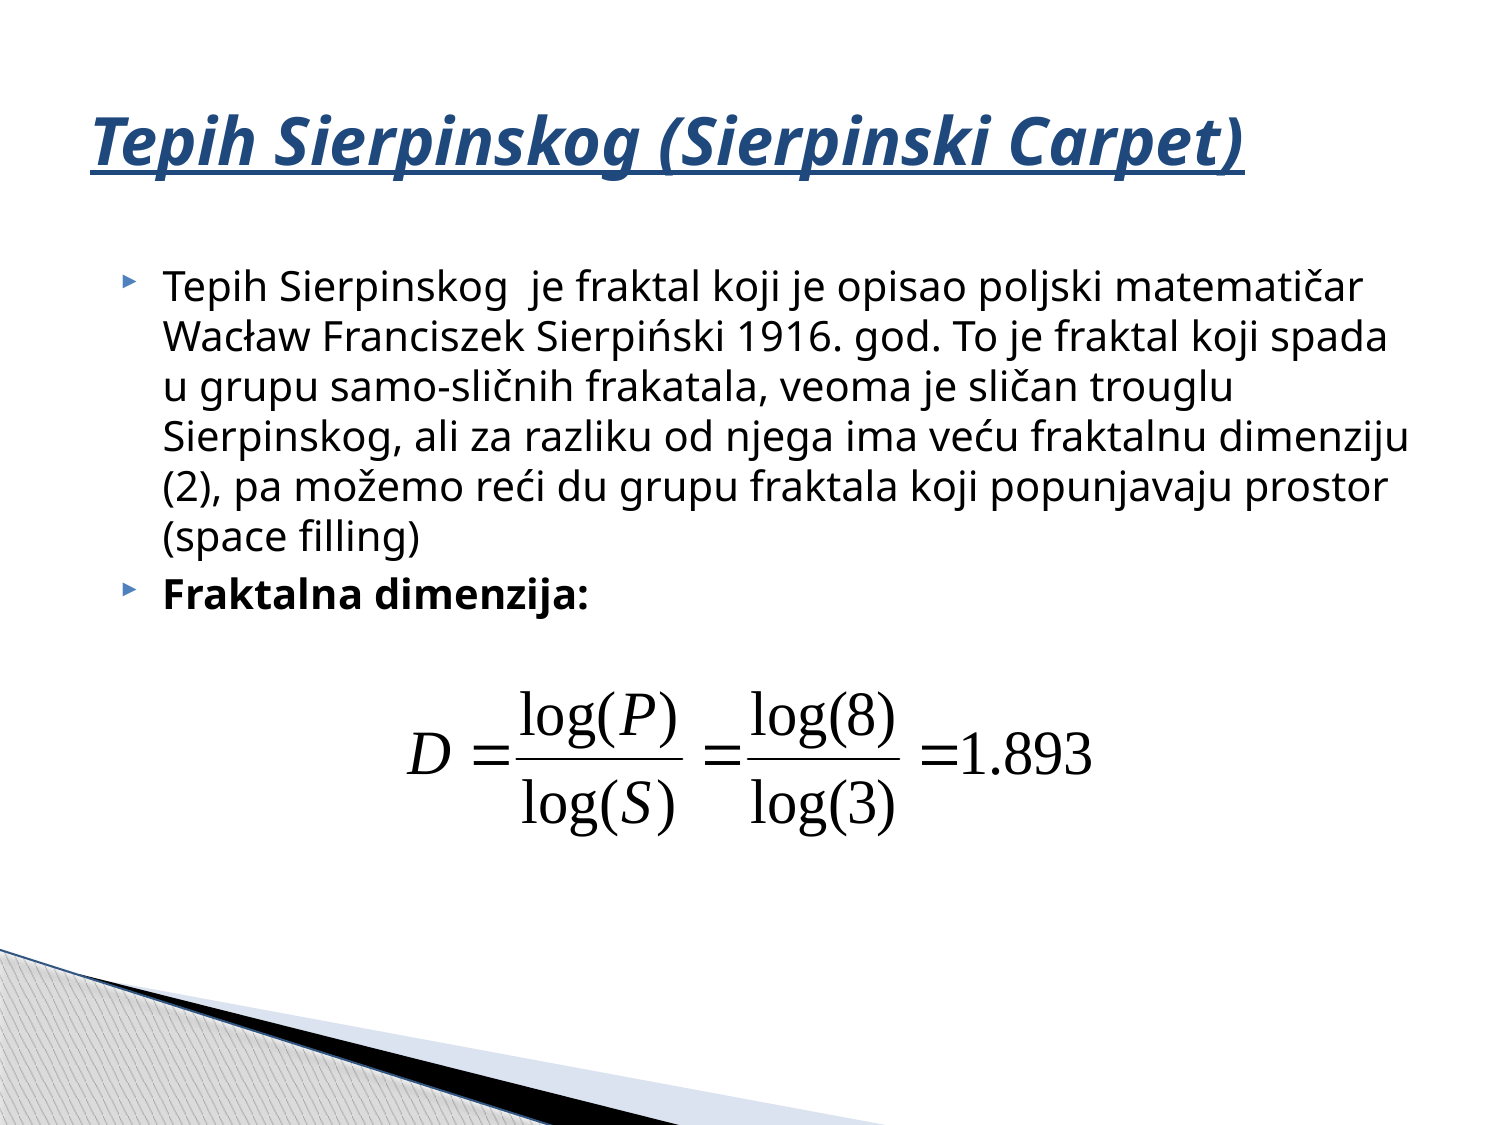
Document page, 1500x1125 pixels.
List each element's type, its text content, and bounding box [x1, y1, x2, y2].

list Tepih Sierpinskog je fraktal koji je opisao poljski matematičar Wacław Franciszek Sierpiński 1916. god. To je fraktal koji spada u grupu samo-sličnih frakatala, veoma je sličan trouglu Sierpinskog, ali za razliku od njega ima veću fraktalnu dimenziju (2), pa možemo reći du grupu fraktala koji popunjavaju prostor (space filling) Fraktalna dimenzija: [87, 252, 1438, 663]
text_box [396, 674, 1104, 849]
title Tepih Sierpinskog (Sierpinski Carpet) [75, 45, 1425, 233]
